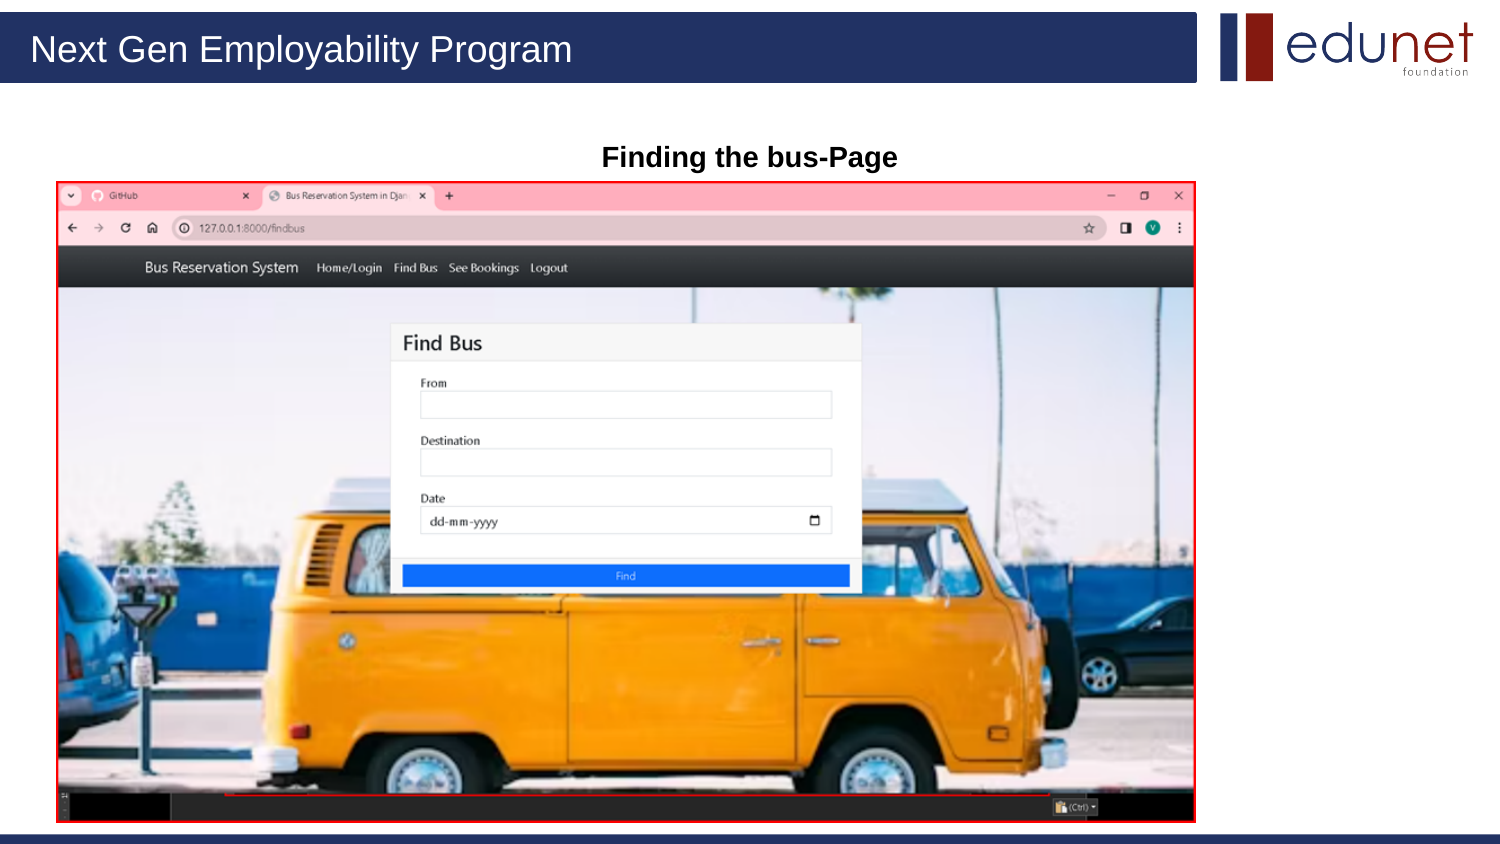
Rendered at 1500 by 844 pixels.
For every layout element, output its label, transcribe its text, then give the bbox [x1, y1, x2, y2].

title Finding the bus-Page [102, 103, 1398, 209]
picture [56, 181, 1196, 823]
picture [1279, 14, 1482, 83]
